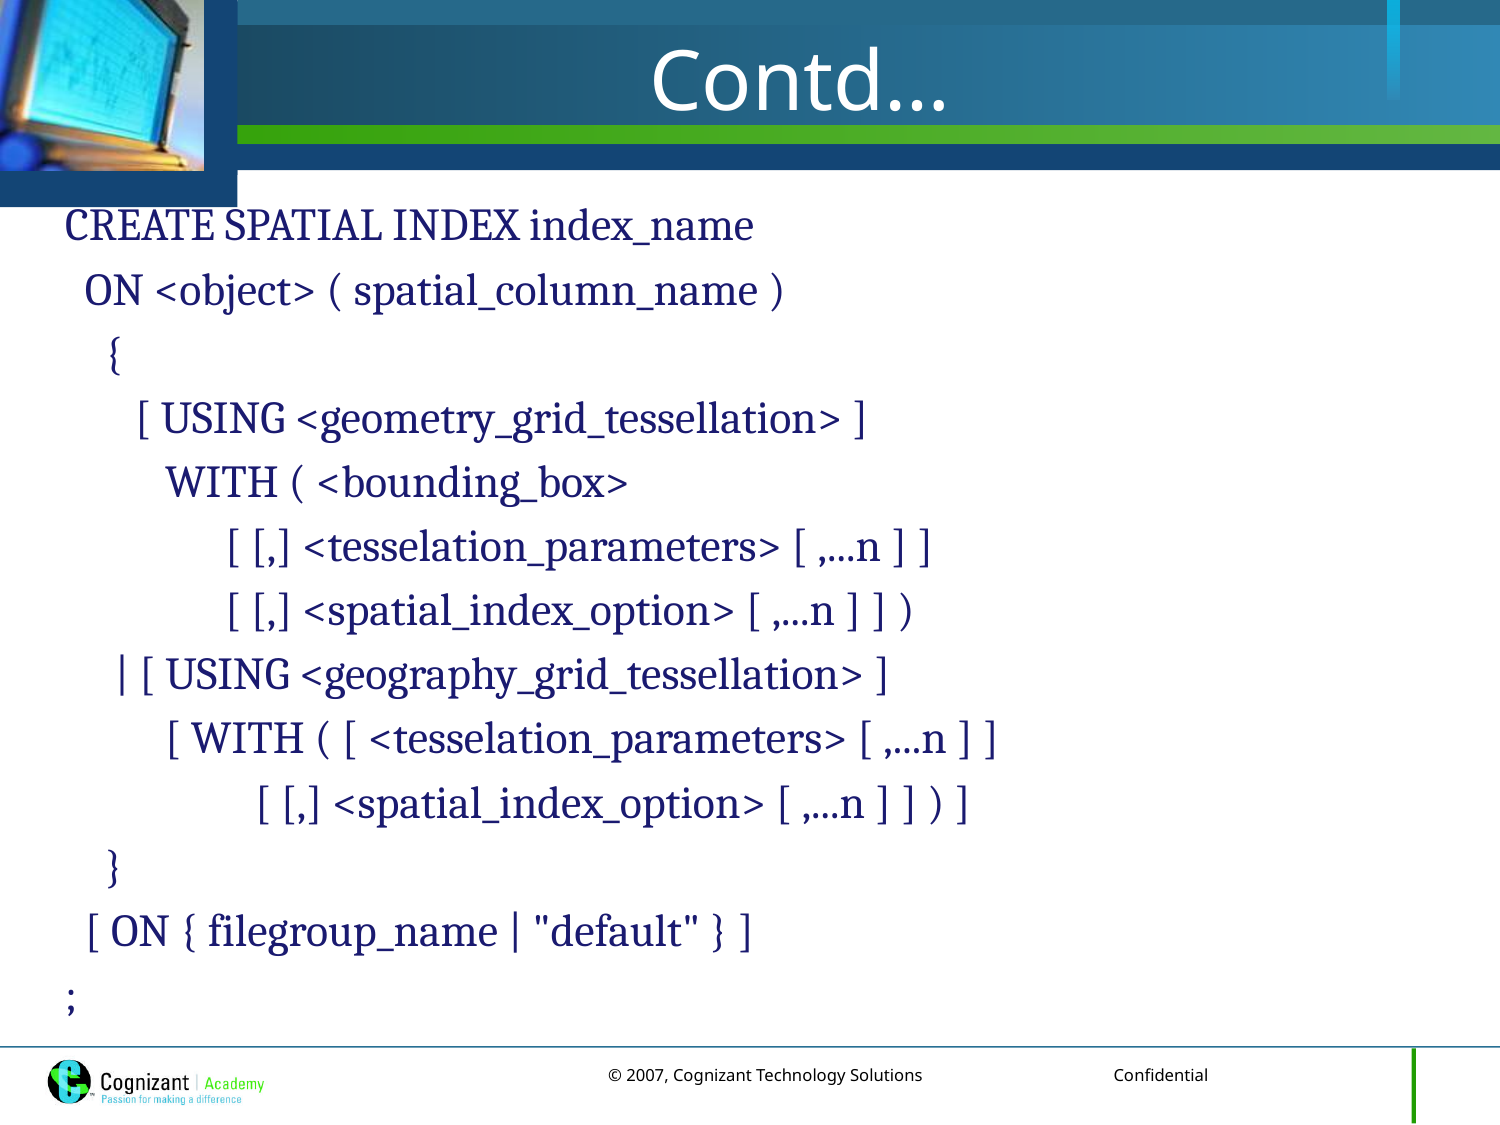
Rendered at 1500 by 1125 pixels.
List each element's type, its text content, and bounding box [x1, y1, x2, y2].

title Contd… [237, 33, 1363, 122]
picture [35, 1050, 275, 1119]
list CREATE SPATIAL INDEX index_name ON <object> ( spatial_column_name ) { [ USING <geometry_grid_tessellation> ] WITH ( <bounding_box> [ [,] <tesselation_parameters> [ ,...n ] ] [ [,] <spatial_index_option> [ ,...n ] ] ) | [ USING <geography_grid_tessellation> ] [ WITH ( [ <tesselation_parameters> [ ,...n ] ] [ [,] <spatial_index_option> [ ,...n ] ] ) ] } [ ON { filegroup_name | "default" } ] ; [49, 187, 1476, 1037]
picture [0, 0, 204, 171]
